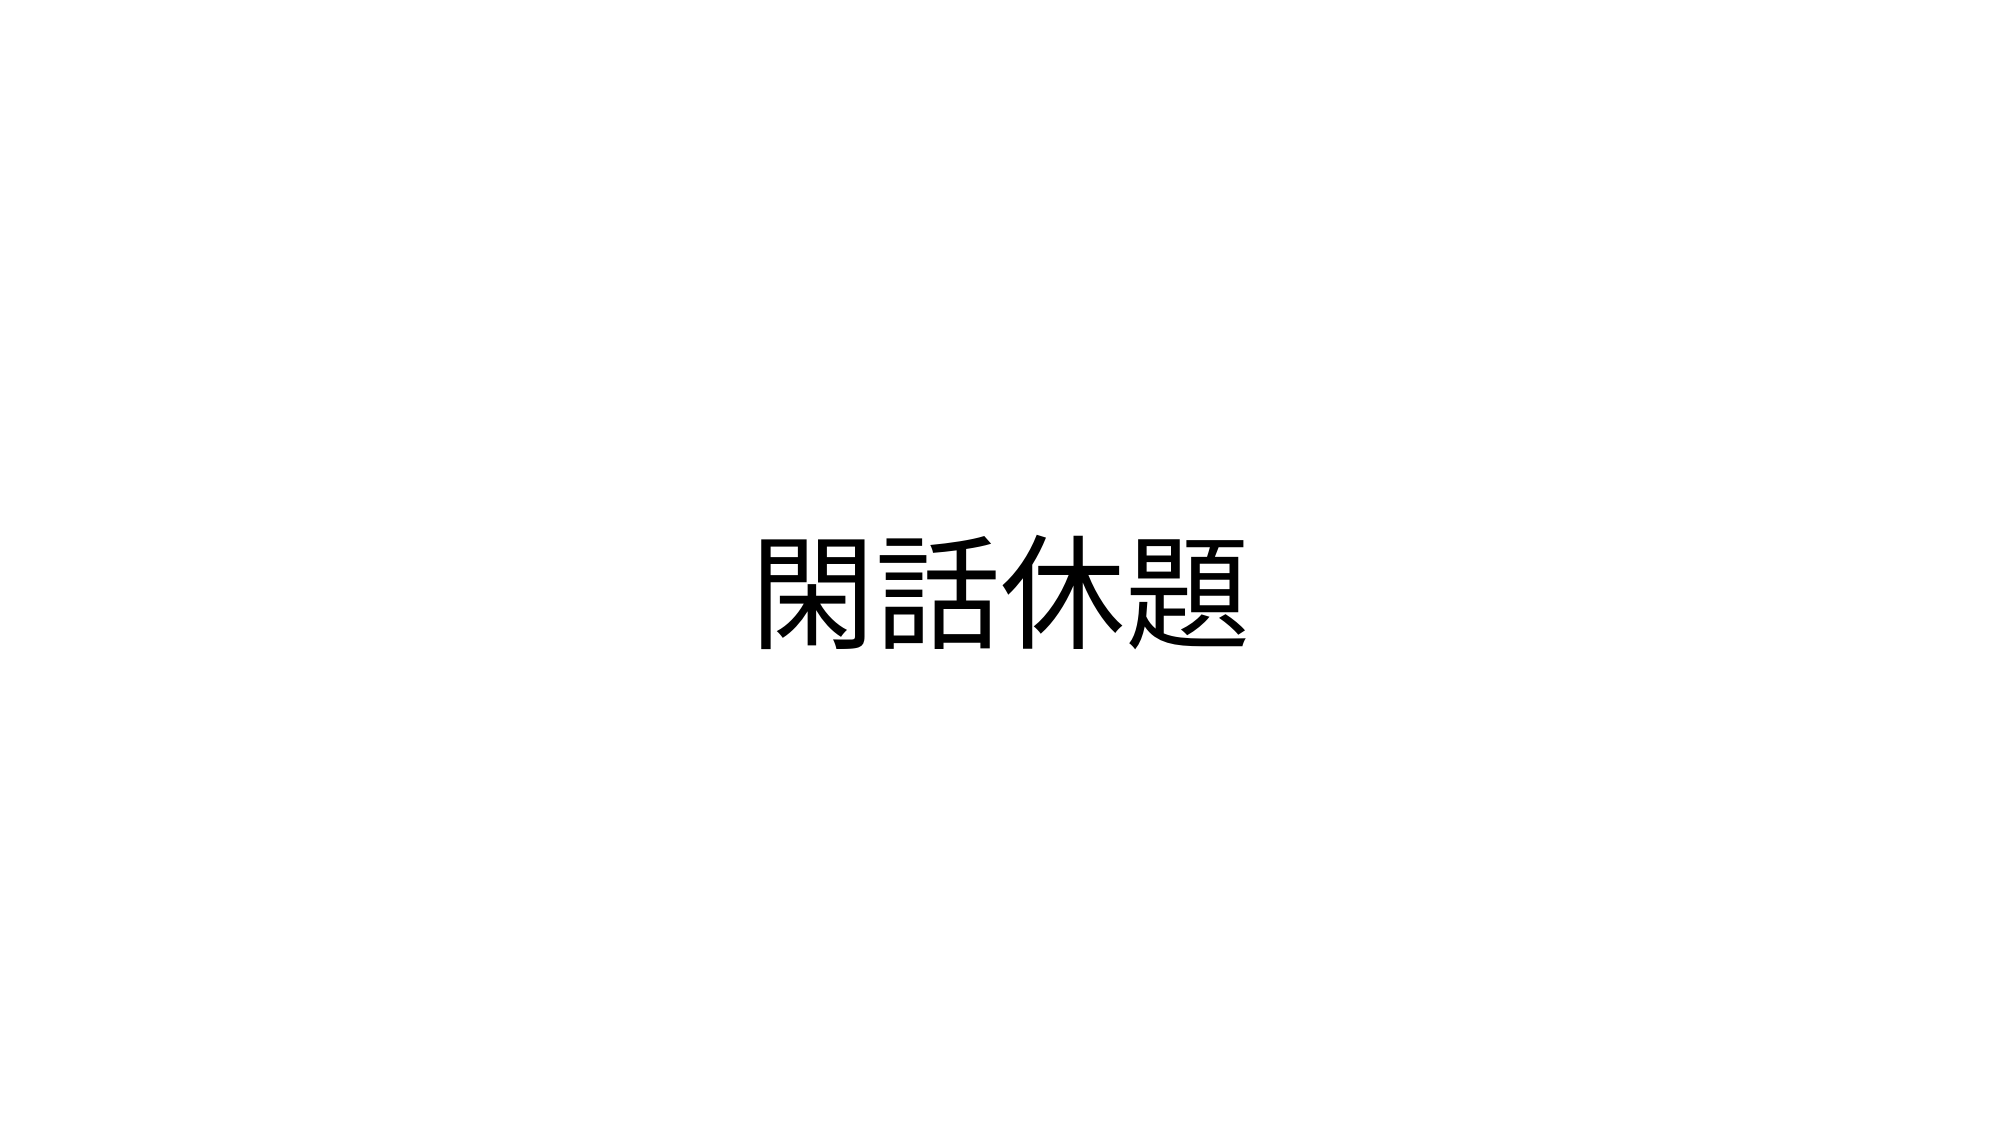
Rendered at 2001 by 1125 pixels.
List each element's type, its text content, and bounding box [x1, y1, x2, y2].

list 閑話休題 [137, 147, 1863, 1052]
